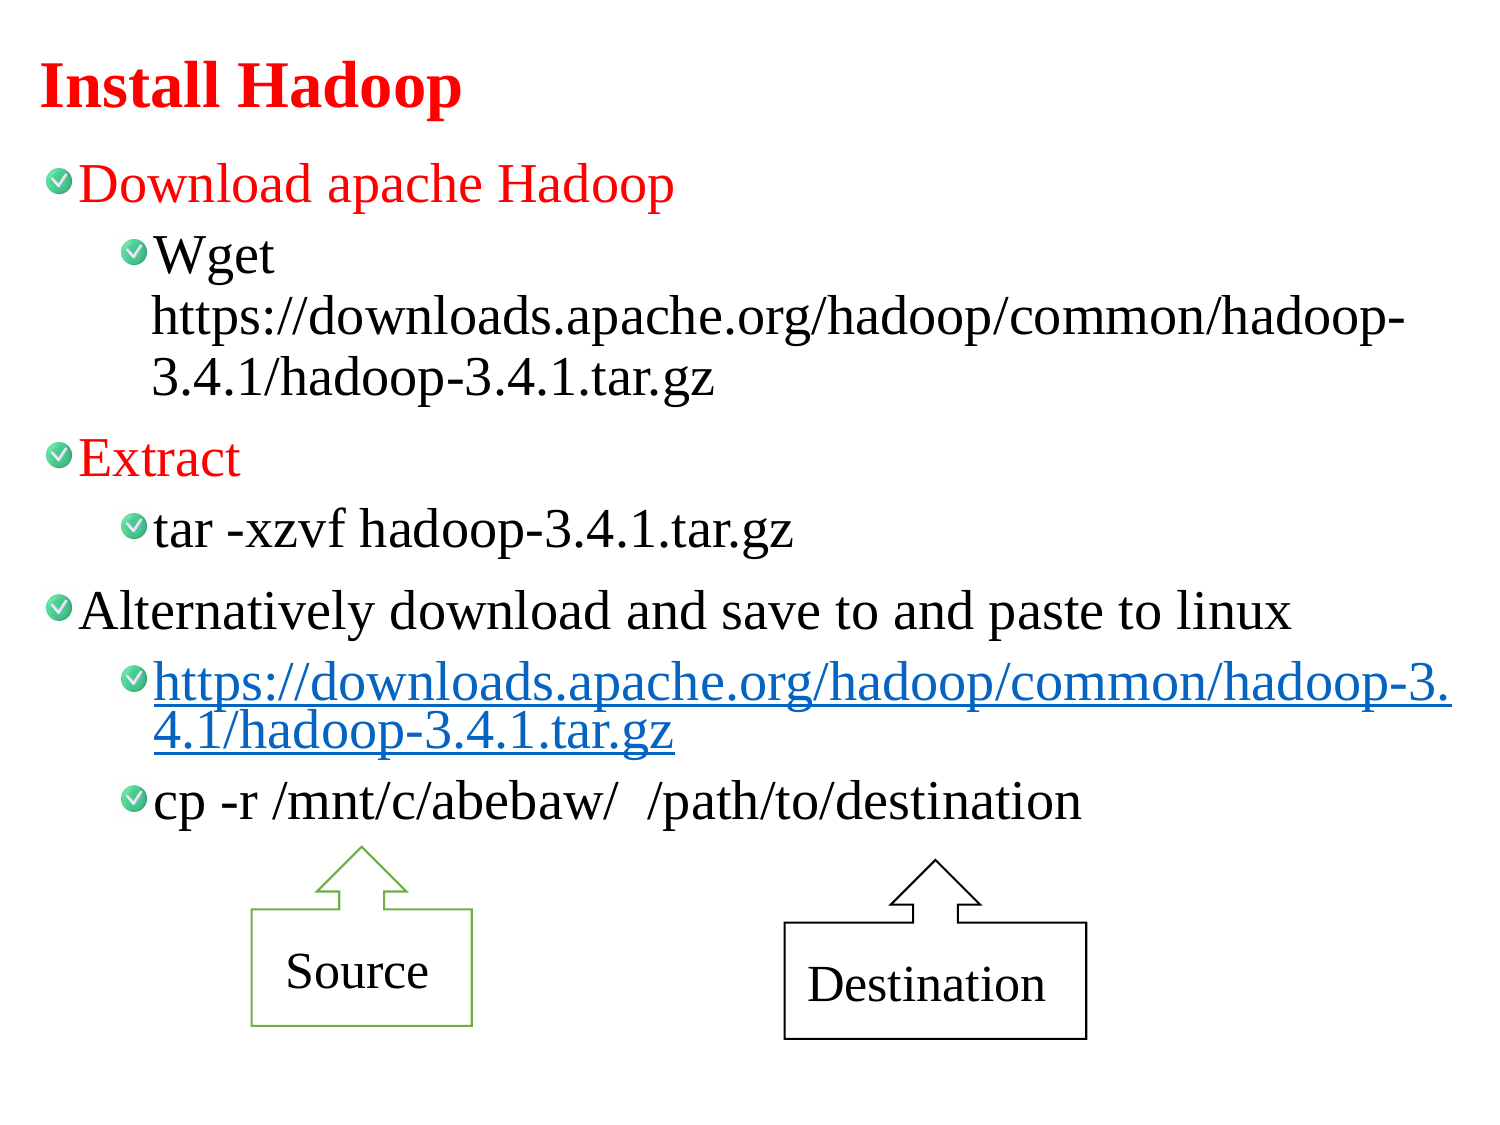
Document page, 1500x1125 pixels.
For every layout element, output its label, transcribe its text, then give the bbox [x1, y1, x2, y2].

title Install Hadoop [24, 26, 1397, 146]
picture [114, 658, 154, 699]
picture [39, 161, 79, 201]
picture [114, 232, 154, 272]
list Download apache Hadoop Wget https://downloads.apache.org/hadoop/common/hadoop-3.4.1/hadoop-3.4.1.tar.gz Extract tar -xzvf hadoop-3.4.1.tar.gz Alternatively download and save to and paste to linux https://downloads.apache.org/hadoop/common/hadoop-3.4.1/hadoop-3.4.1.tar.gz cp -r /mnt/c/abebaw/ /path/to/destination [24, 146, 1469, 1099]
picture [39, 587, 79, 628]
picture [114, 506, 154, 546]
text_box Source [250, 845, 473, 1027]
picture [114, 778, 154, 819]
picture [39, 435, 79, 475]
text_box Destination [783, 858, 1088, 1040]
